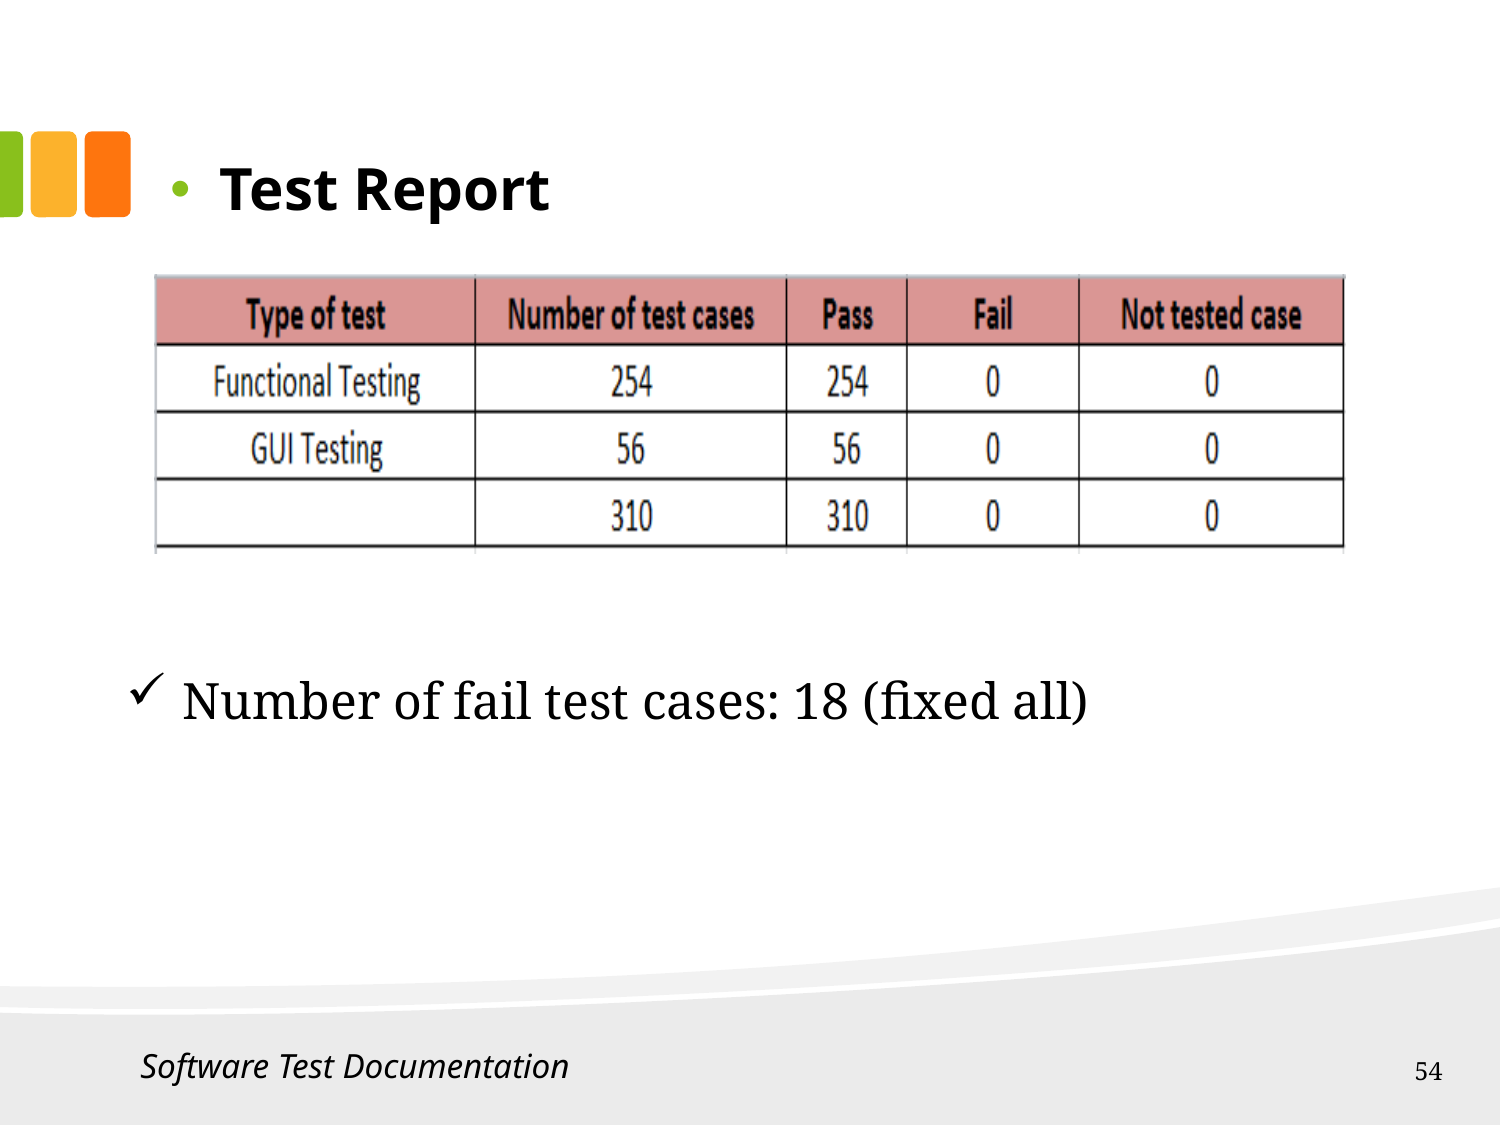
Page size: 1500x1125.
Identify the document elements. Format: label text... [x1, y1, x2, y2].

text_box Number of fail test cases: 18 (fixed all) [111, 662, 1105, 798]
slide_number 54 [1362, 1057, 1463, 1088]
list Test Report [150, 149, 1350, 888]
picture [154, 274, 1346, 554]
text_box Software Test Documentation [125, 1037, 586, 1093]
